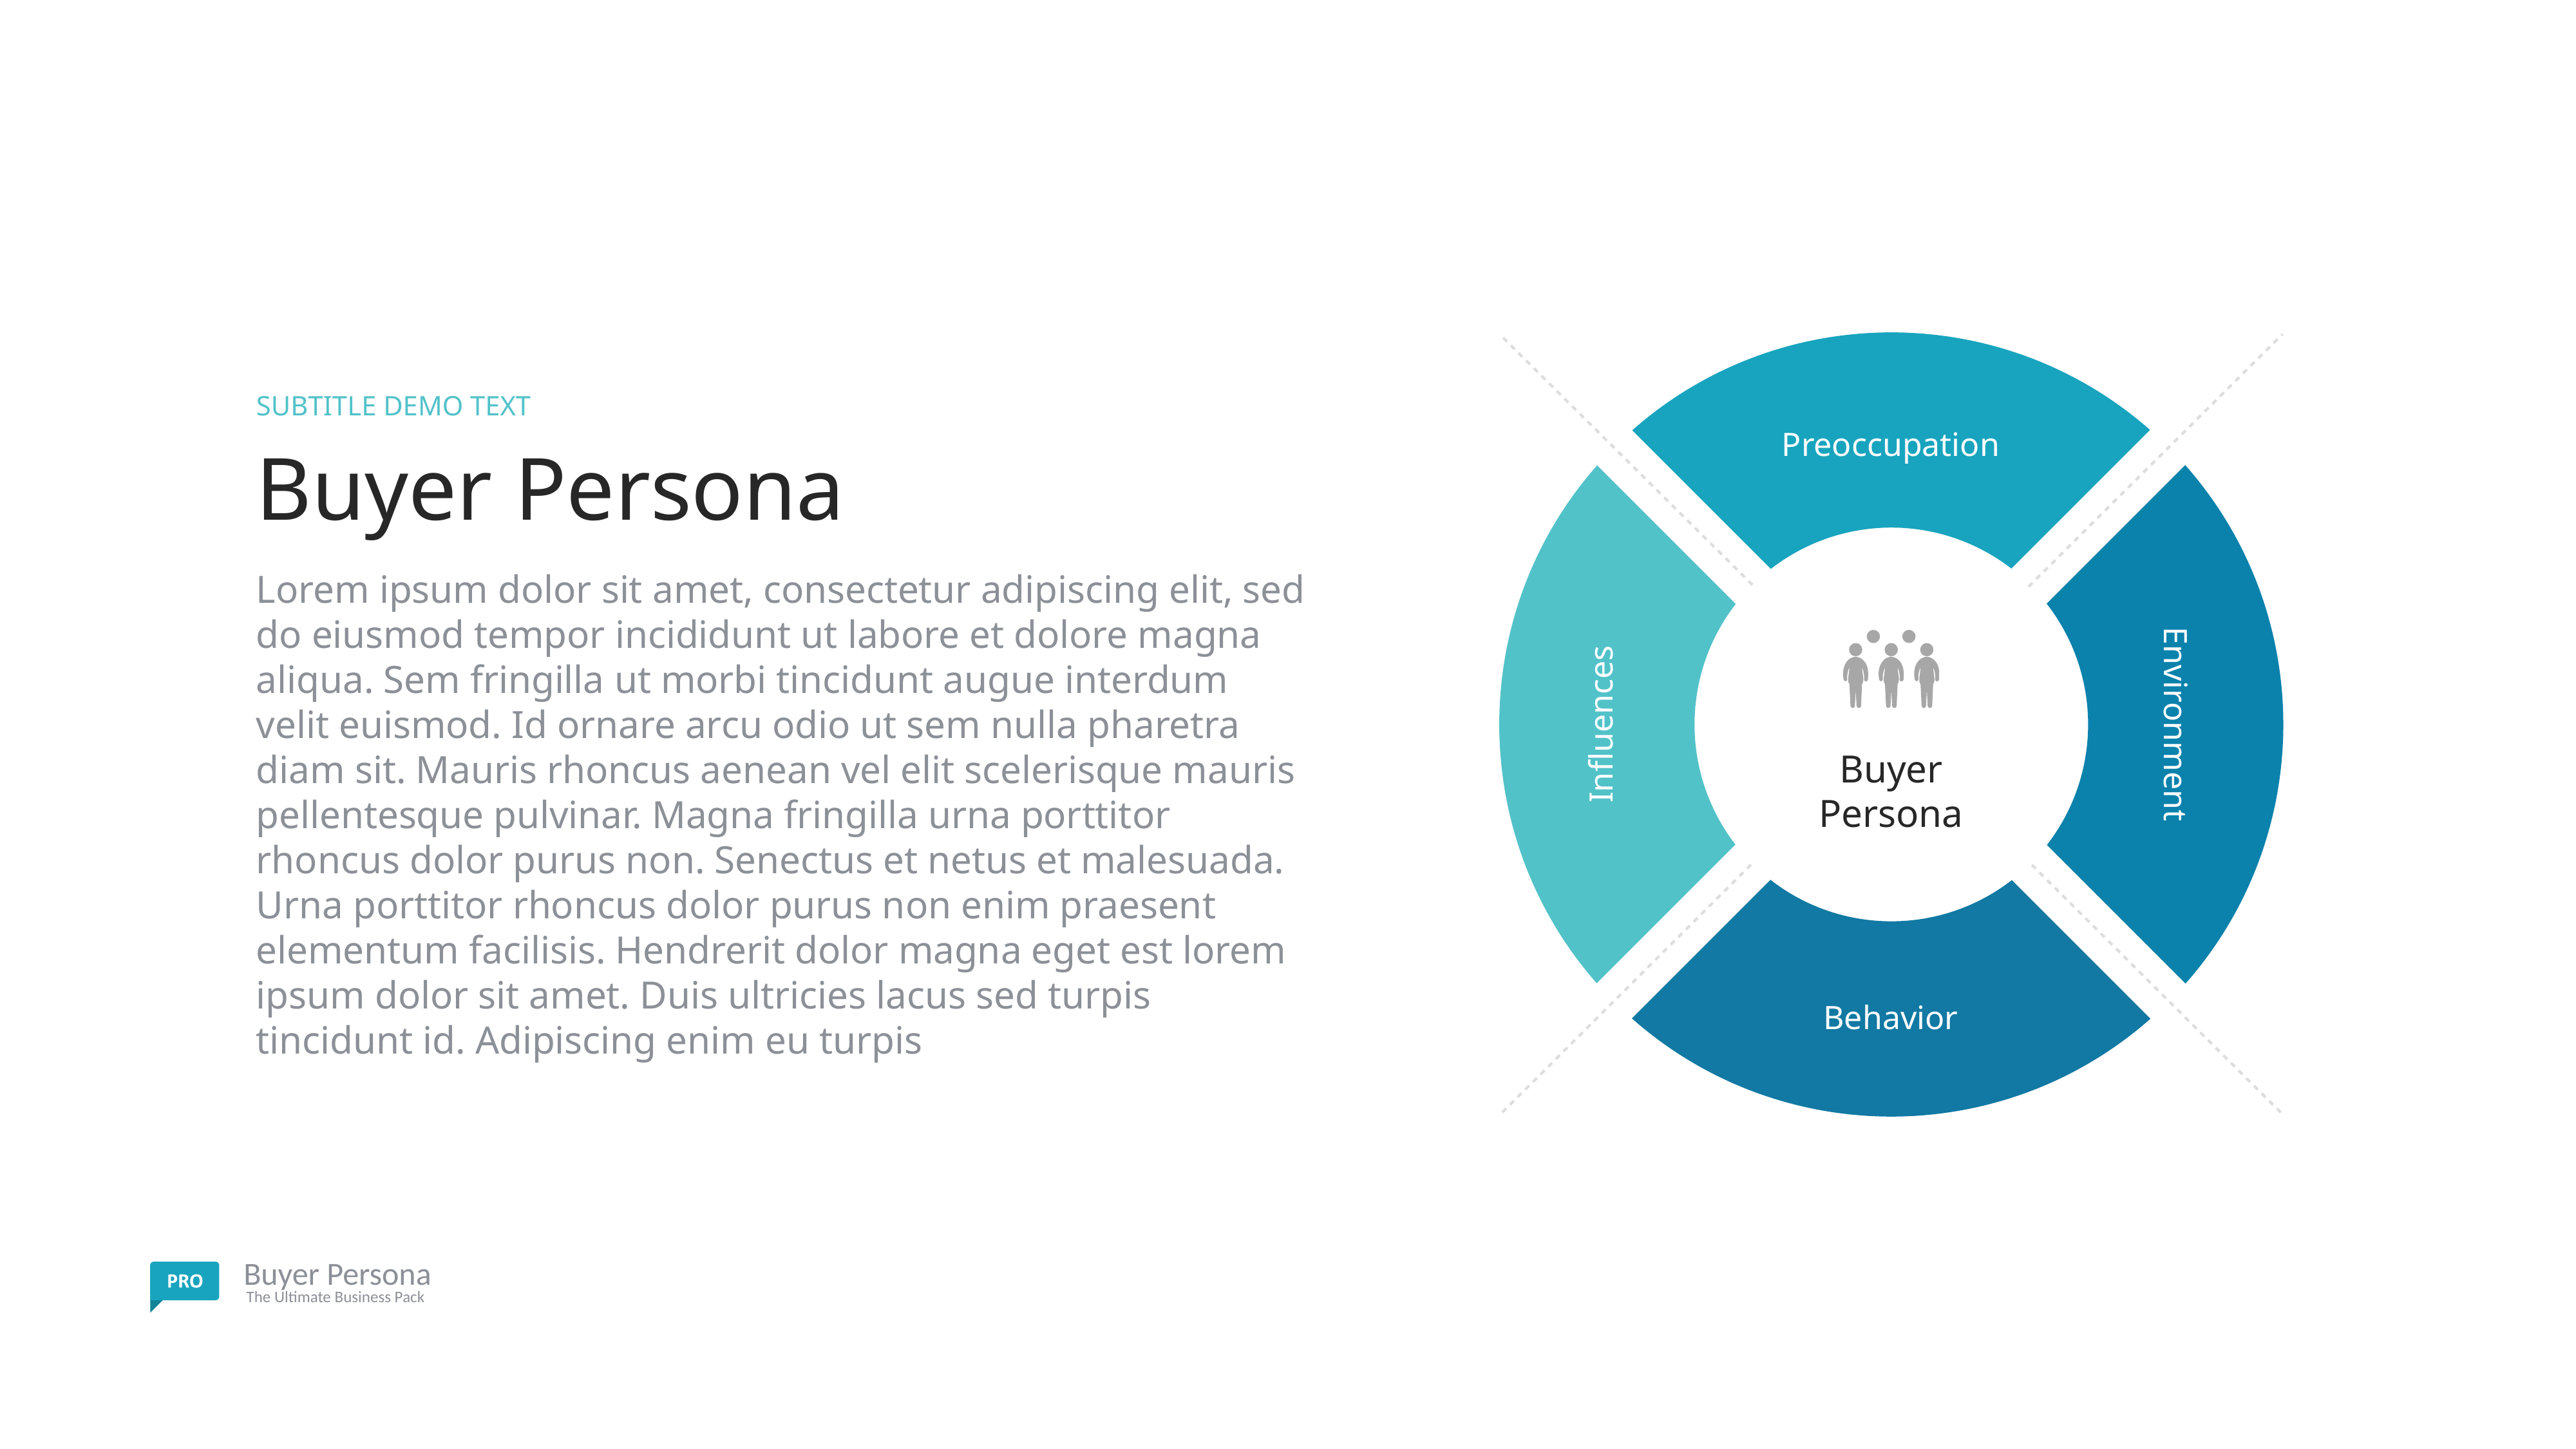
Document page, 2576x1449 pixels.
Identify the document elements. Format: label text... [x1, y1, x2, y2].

text_box Buyer Persona [247, 424, 1164, 547]
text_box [1499, 332, 2285, 1117]
text_box Lorem ipsum dolor sit amet, consectetur adipiscing elit, sed do eiusmod tempor incididunt ut labore et dolore magna aliqua. Sem fringilla ut morbi tincidunt augue interdum velit euismod. Id ornare arcu odio ut sem nulla pharetra diam sit. Mauris rhoncus aenean vel elit scelerisque mauris pellentesque pulvinar. Magna fringilla urna porttitor rhoncus dolor purus non. Senectus et netus et malesuada. Urna porttitor rhoncus dolor purus non enim praesent elementum facilisis. Hendrerit dolor magna eget est lorem ipsum dolor sit amet. Duis ultricies lacus sed turpis tincidunt id. Adipiscing enim eu turpis [247, 556, 1320, 1072]
text_box SUBTITLE DEMO TEXT [247, 379, 971, 431]
